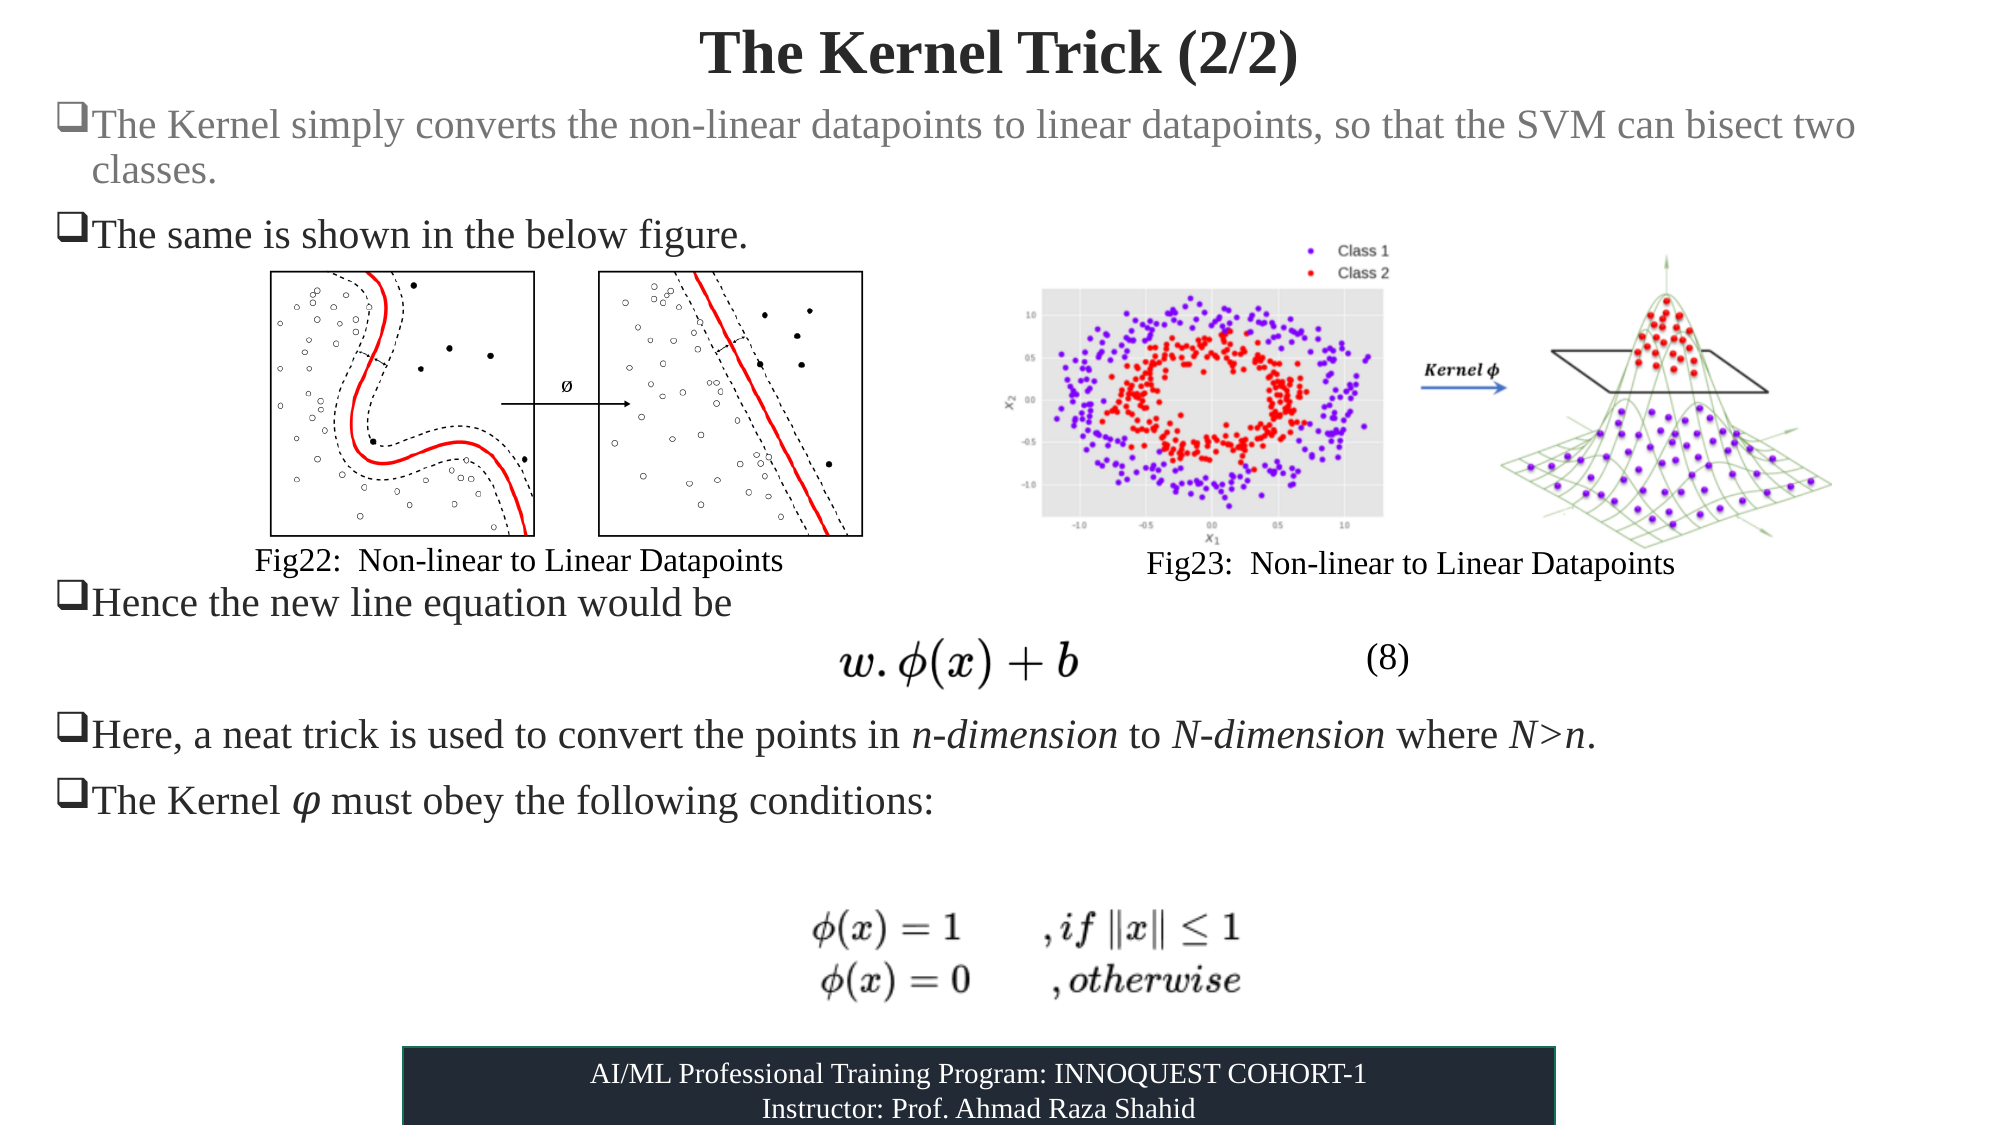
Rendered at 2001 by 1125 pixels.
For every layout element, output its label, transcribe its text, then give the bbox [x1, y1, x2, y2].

picture [834, 633, 1083, 695]
text_box (8) [1351, 624, 1458, 685]
title The Kernel Trick (2/2) [362, 11, 1638, 94]
picture [267, 267, 865, 539]
list The Kernel simply converts the non-linear datapoints to linear datapoints, so that the SVM can bisect two classes. The same is shown in the below figure. Hence the new line equation would be Here, a neat trick is used to convert the points in n-dimension to N-dimension where N>n. The Kernel 𝜑 must obey the following conditions: [39, 94, 1961, 898]
picture [999, 233, 1832, 551]
text_box Fig22: Non-linear to Linear Datapoints [239, 530, 902, 586]
text_box AI/ML Professional Training Program: INNOQUEST COHORT-1 Instructor: Prof. Ahmad Raza Shahid [402, 1046, 1556, 1125]
picture [804, 901, 1249, 1012]
text_box Fig23: Non-linear to Linear Datapoints [1131, 551, 1794, 589]
